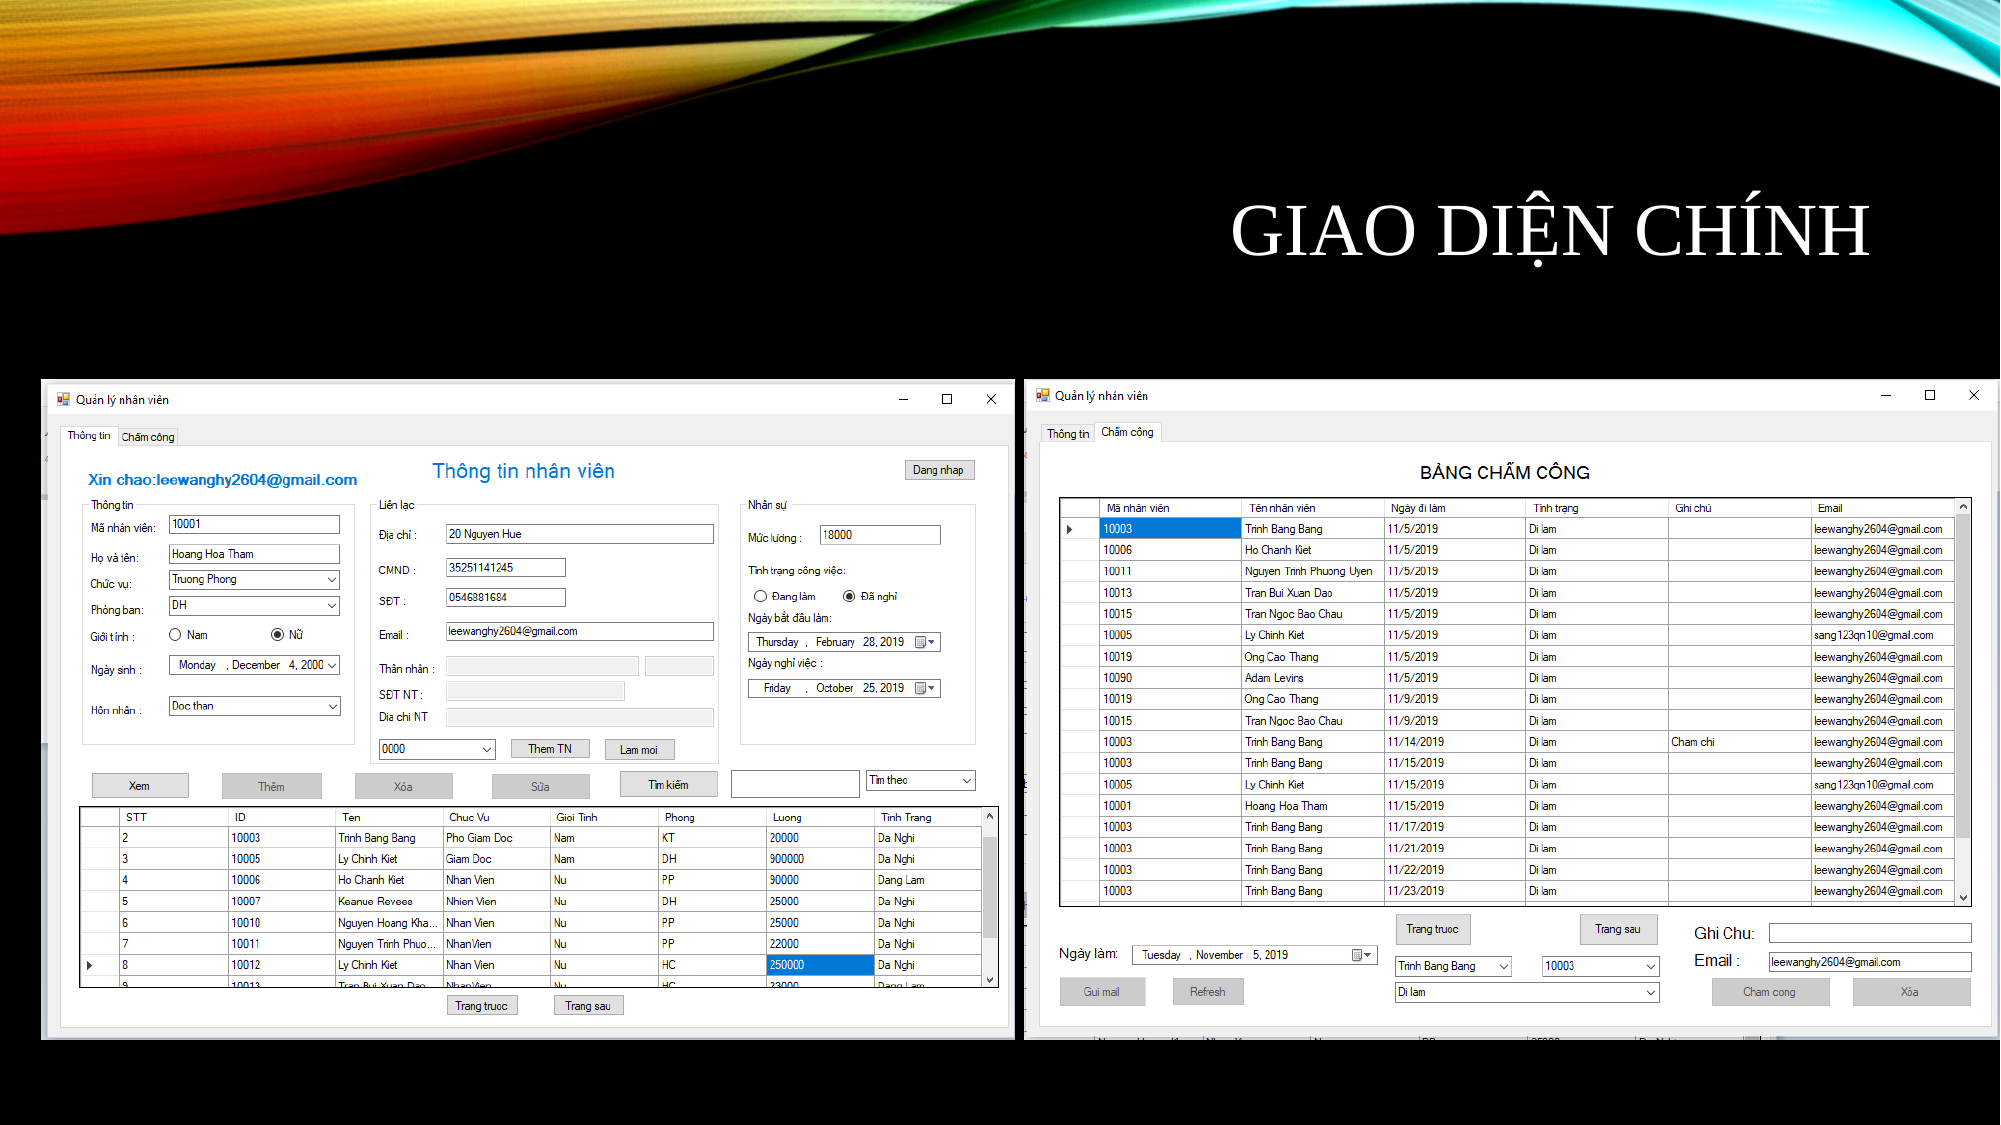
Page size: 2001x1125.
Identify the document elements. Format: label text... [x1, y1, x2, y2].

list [40, 378, 1015, 1040]
picture [0, 0, 2000, 237]
picture [1023, 378, 2000, 1040]
title Giao diện chính [474, 125, 1888, 338]
